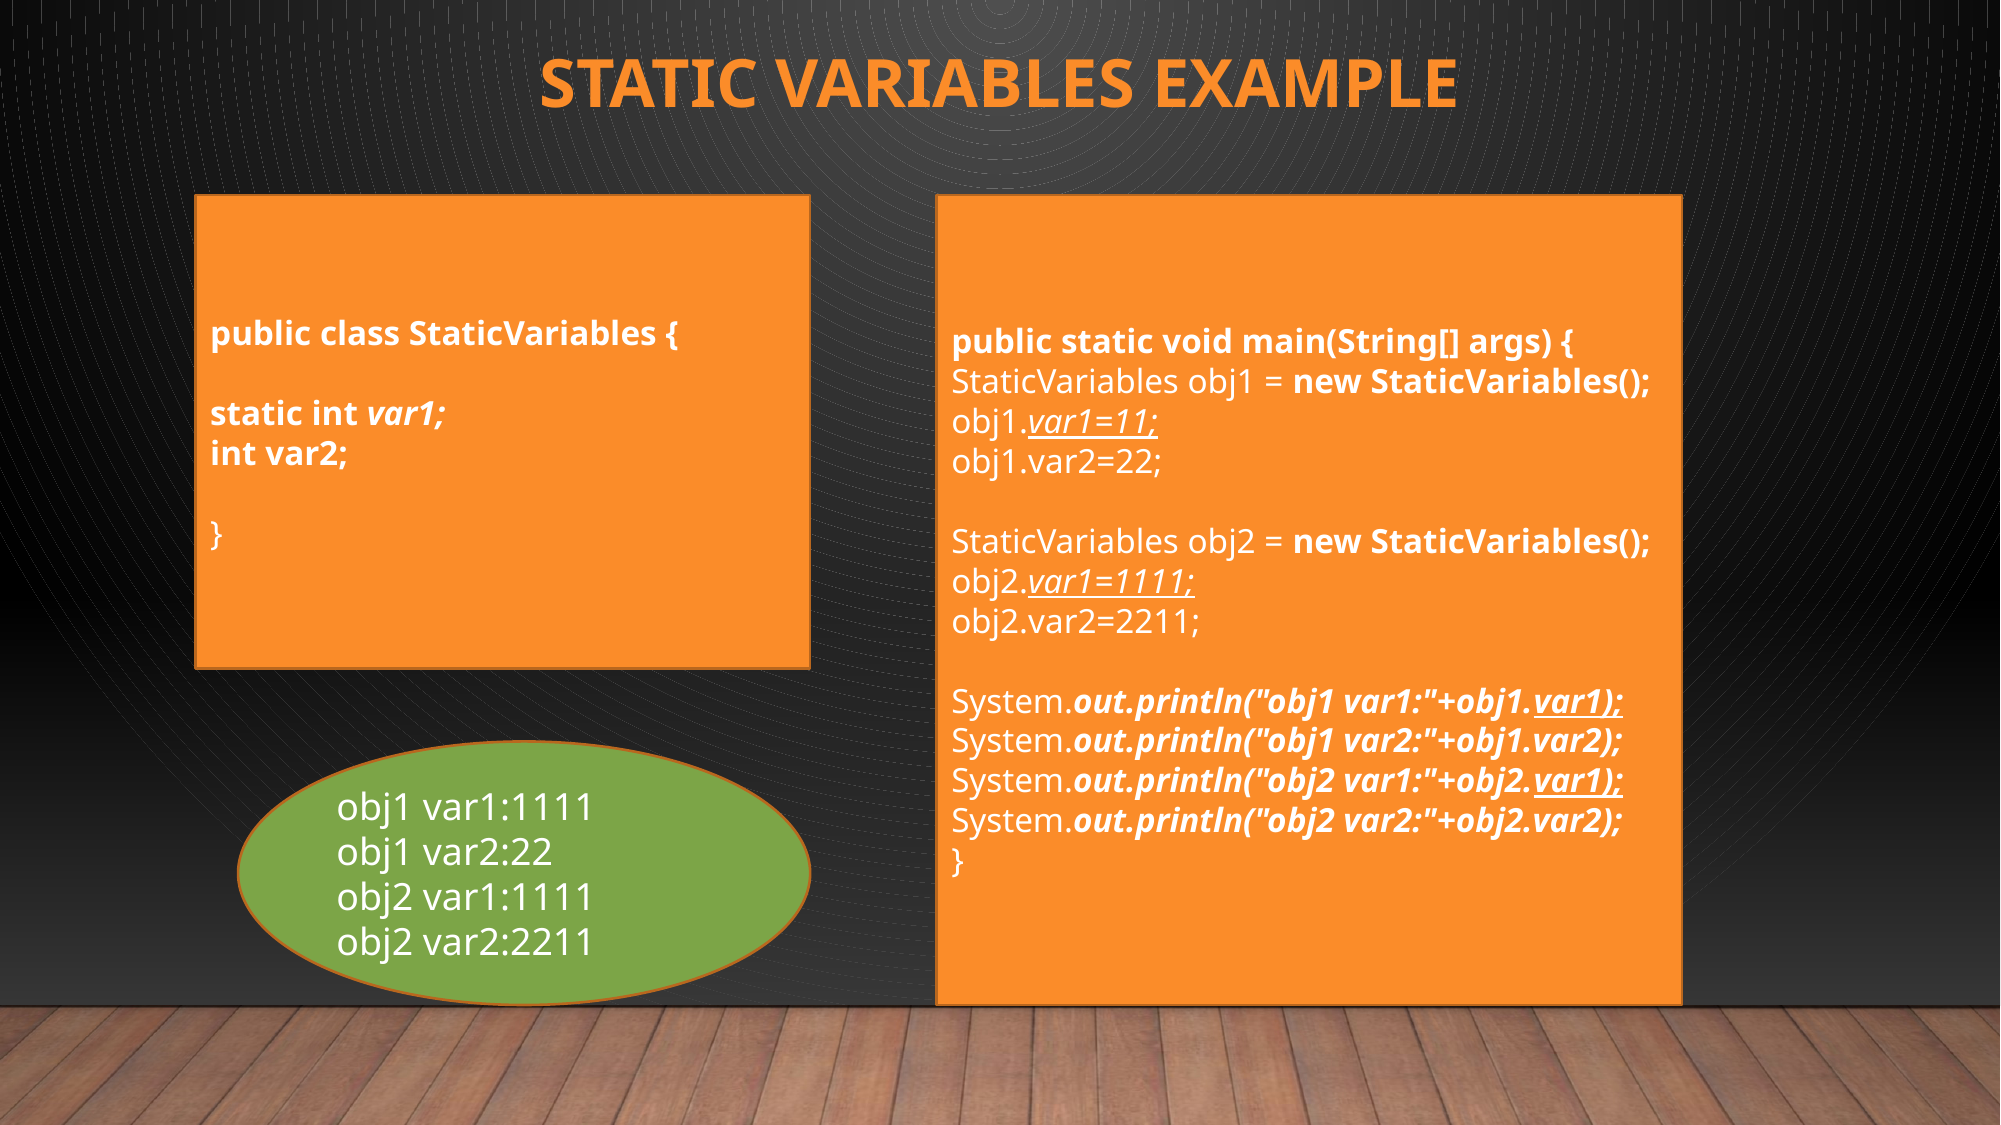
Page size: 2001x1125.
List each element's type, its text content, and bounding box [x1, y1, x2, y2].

picture [0, 1005, 2000, 1125]
text_box obj1 var1:1111 obj1 var2:22 obj2 var1:1111 obj2 var2:2211 [236, 740, 812, 1007]
text_box public class StaticVariables { static int var1; int var2; } [194, 194, 811, 670]
text_box public static void main(String[] args) { StaticVariables obj1 = new StaticVariables(); obj1.var1=11; obj1.var2=22; StaticVariables obj2 = new StaticVariables(); obj2.var1=1111; obj2.var2=2211; System.out.println("obj1 var1:"+obj1.var1); System.out.println("obj1 var2:"+obj1.var2); System.out.println("obj2 var1:"+obj2.var1); System.out.println("obj2 var2:"+obj2.var2); } [935, 194, 1683, 1006]
title Static variables Example [238, 0, 1763, 173]
